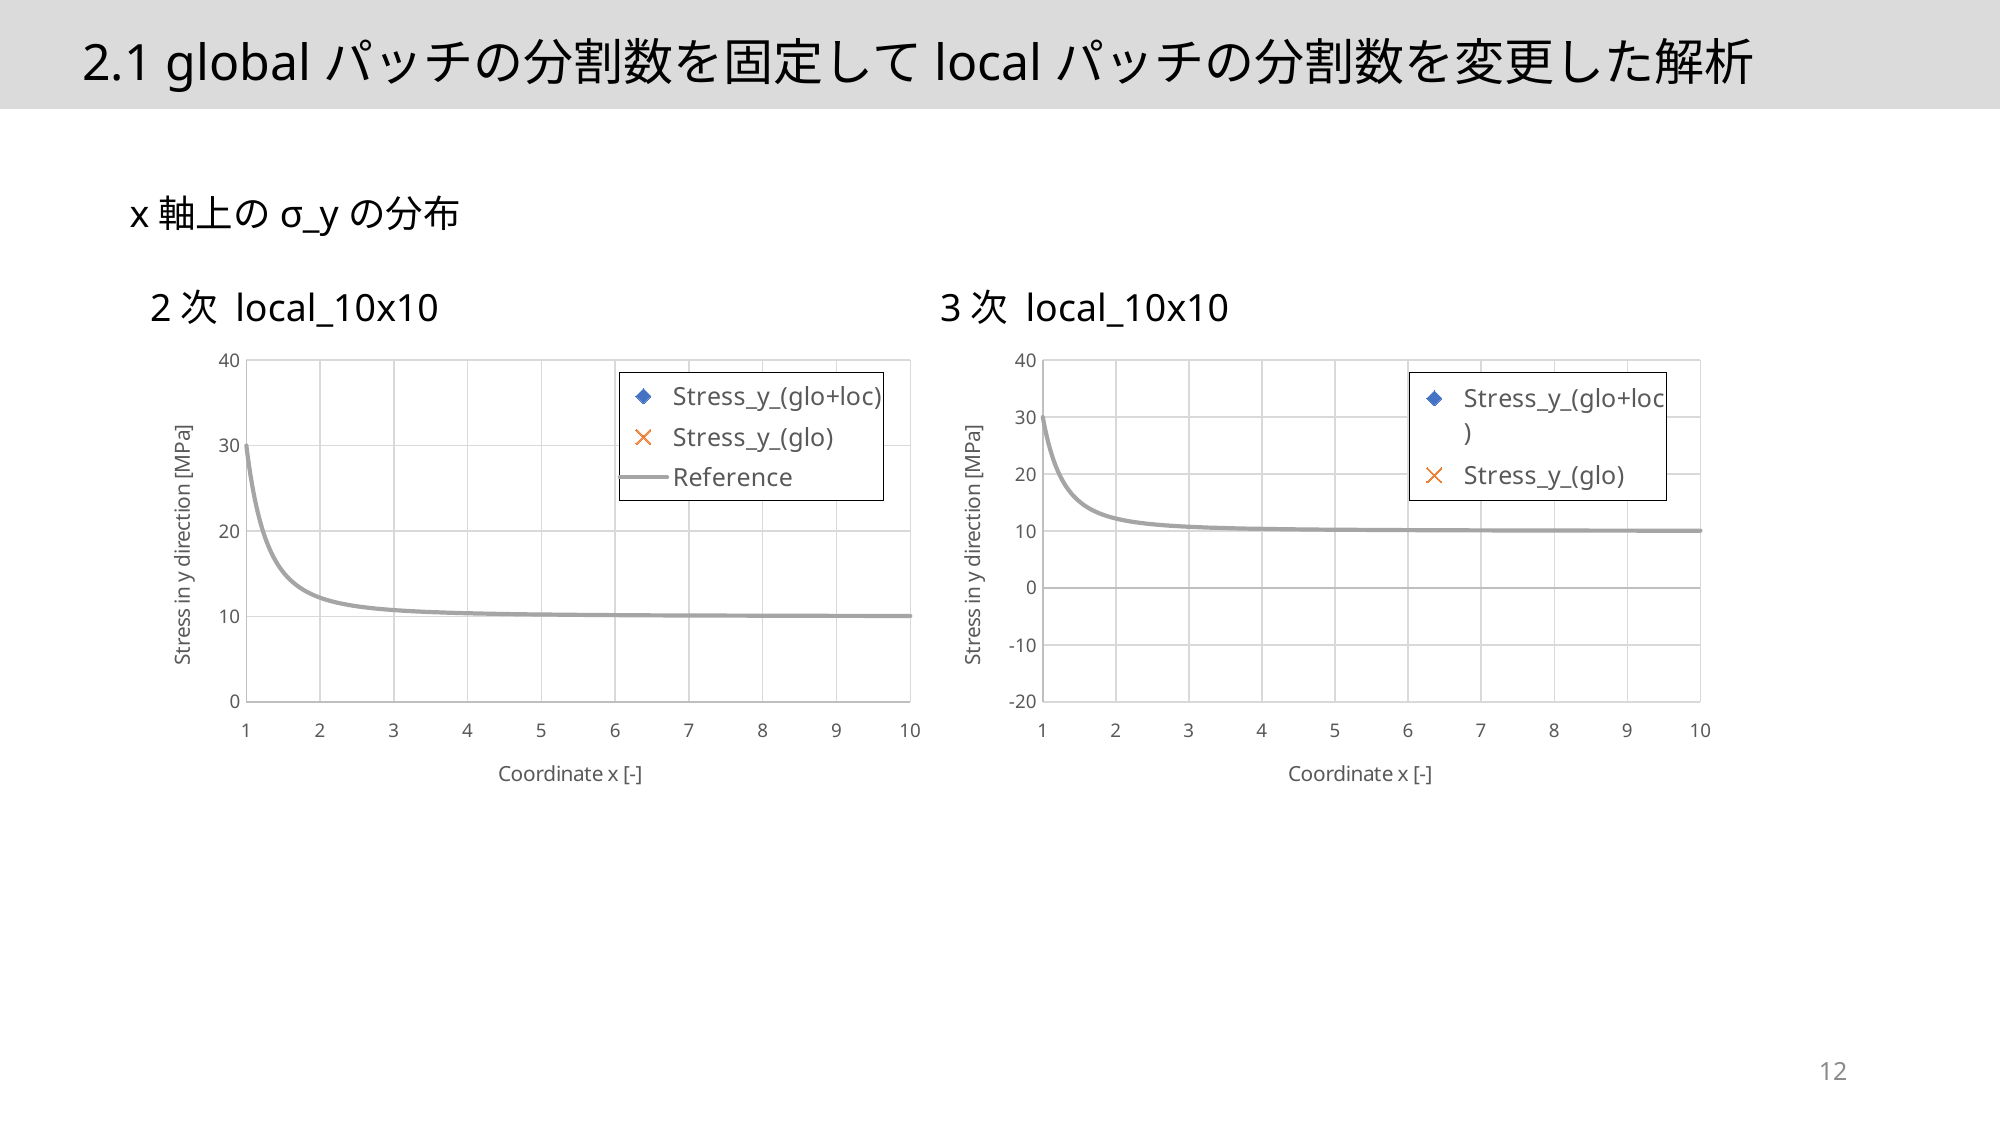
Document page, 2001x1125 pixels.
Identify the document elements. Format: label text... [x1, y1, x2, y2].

text_box 2次 local_10x10 [135, 276, 504, 337]
chart [135, 337, 1728, 819]
text_box [0, 0, 2000, 109]
text_box x軸上のσ_yの分布 [114, 182, 1980, 242]
text_box 3次 local_10x10 [925, 276, 1616, 337]
slide_number 12 [1412, 1042, 1863, 1103]
text_box 2.1 globalパッチの分割数を固定してlocalパッチの分割数を変更した解析 [67, 23, 1967, 219]
